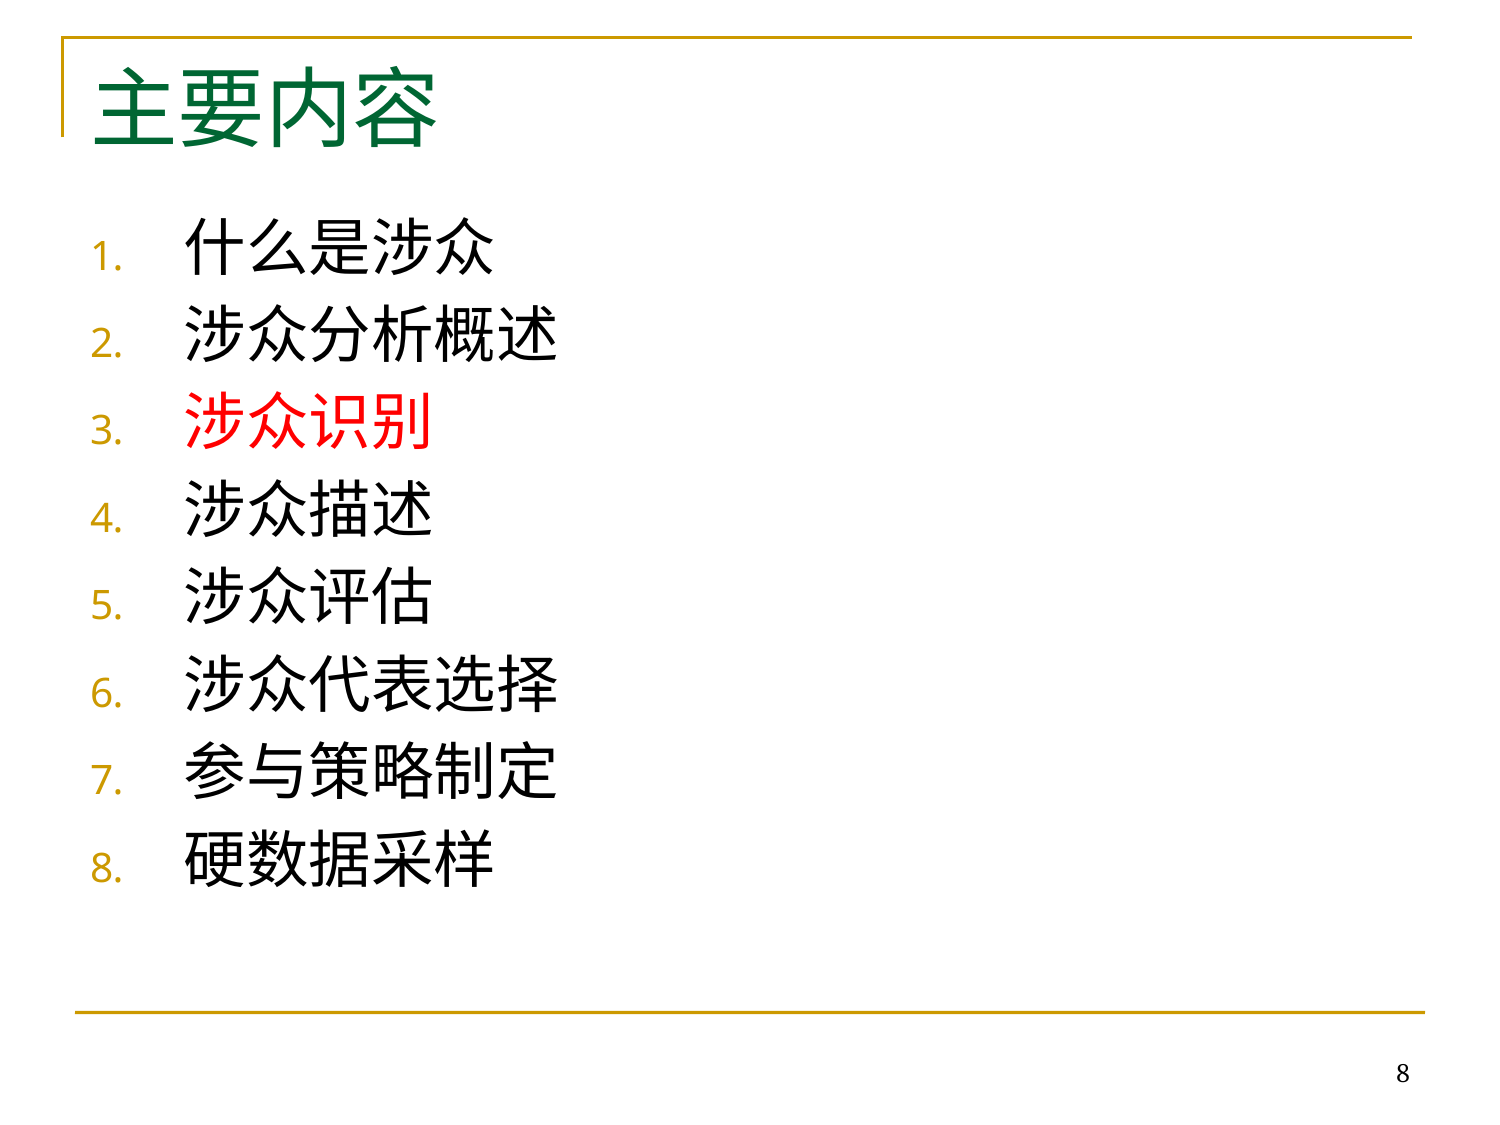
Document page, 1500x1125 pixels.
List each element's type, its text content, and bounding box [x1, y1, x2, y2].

slide_number 8 [1074, 1023, 1426, 1100]
list 什么是涉众 涉众分析概述 涉众识别 涉众描述 涉众评估 涉众代表选择 参与策略制定 硬数据采样 [75, 200, 1425, 944]
title 主要内容 [75, 45, 1425, 200]
